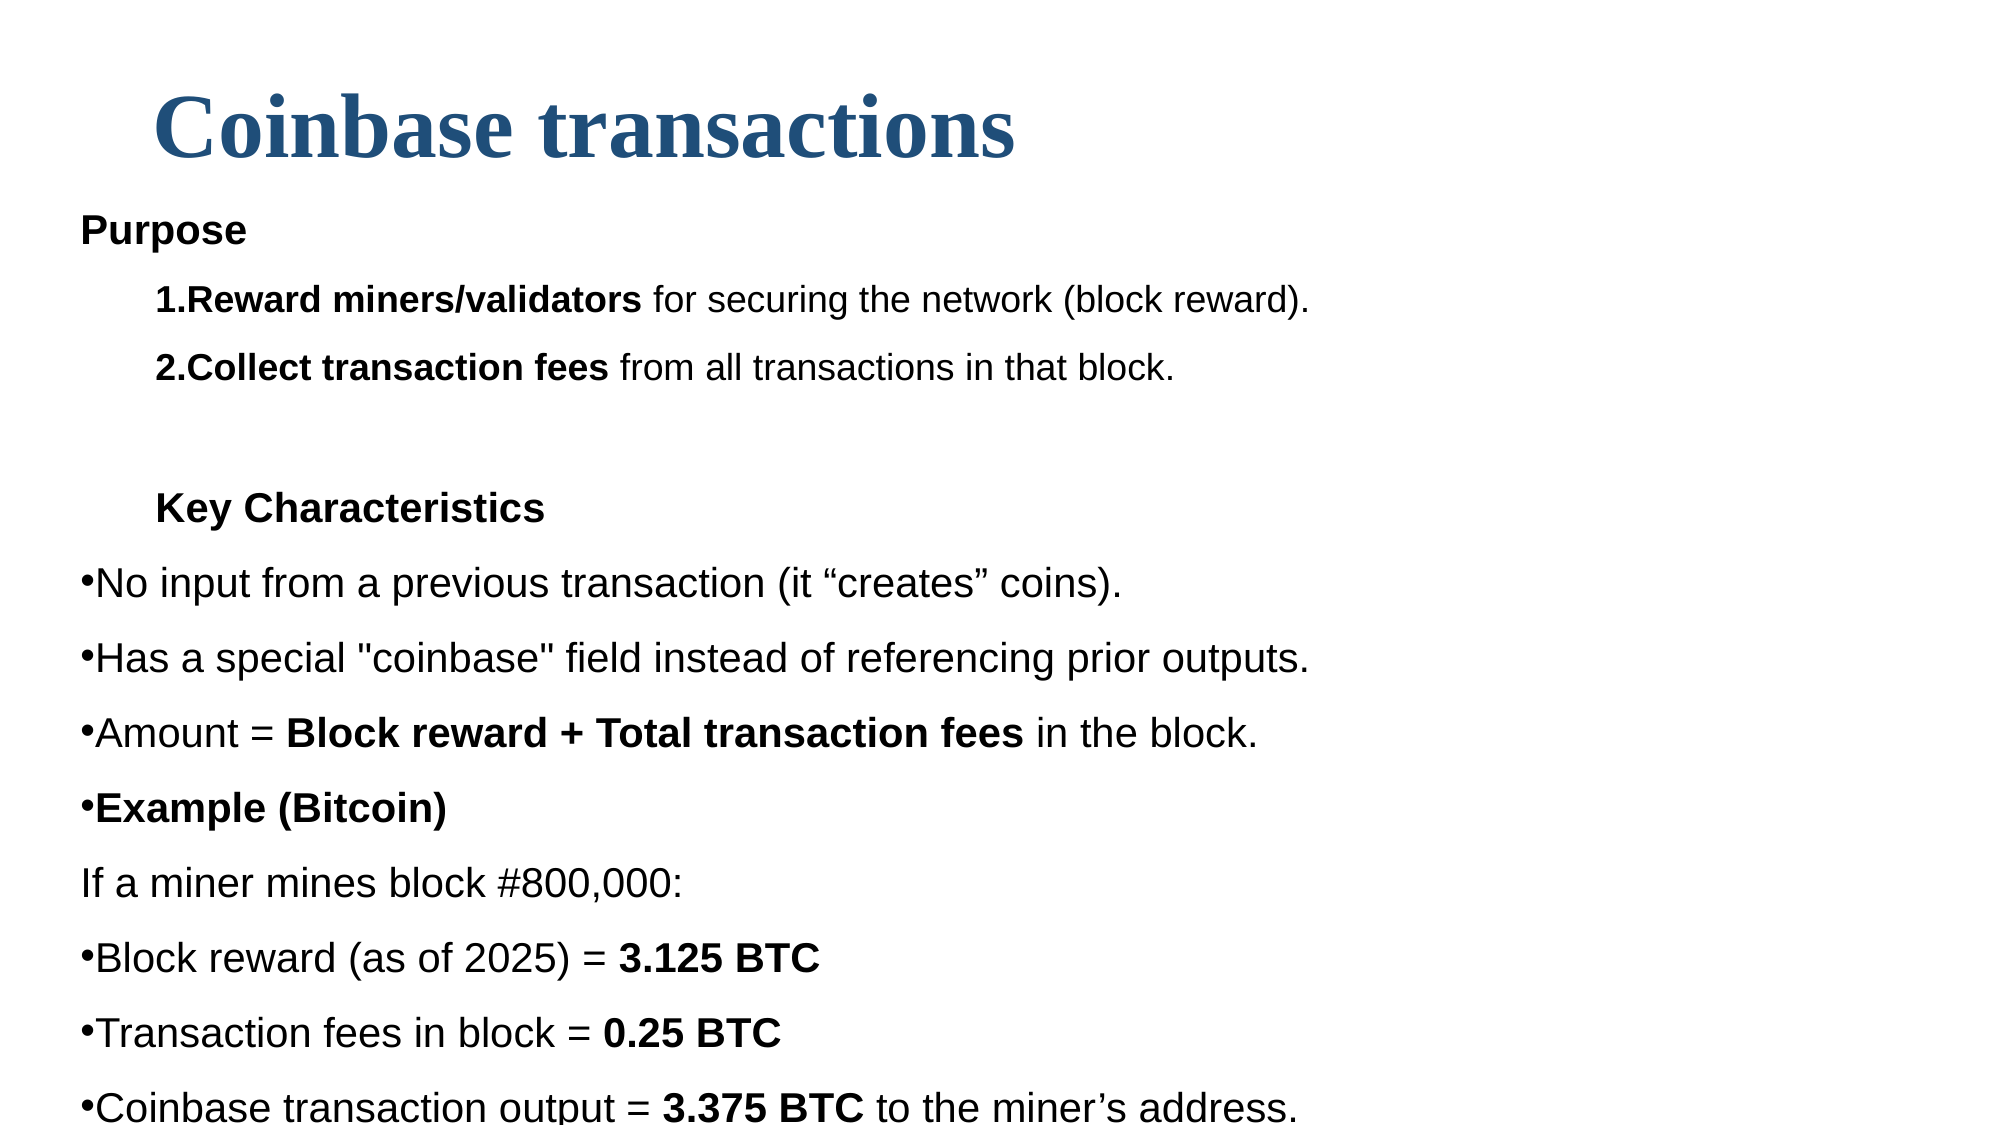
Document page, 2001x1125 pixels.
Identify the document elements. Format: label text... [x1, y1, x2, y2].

list Purpose Reward miners/validators for securing the network (block reward). Collect transaction fees from all transactions in that block. Key Characteristics No input from a previous transaction (it “creates” coins). Has a special "coinbase" field instead of referencing prior outputs. Amount = Block reward + Total transaction fees in the block. Example (Bitcoin) If a miner mines block #800,000: Block reward (as of 2025) = 3.125 BTC Transaction fees in block = 0.25 BTC Coinbase transaction output = 3.375 BTC to the miner’s address. [65, 170, 1895, 1125]
title Coinbase transactions [137, 59, 1863, 170]
